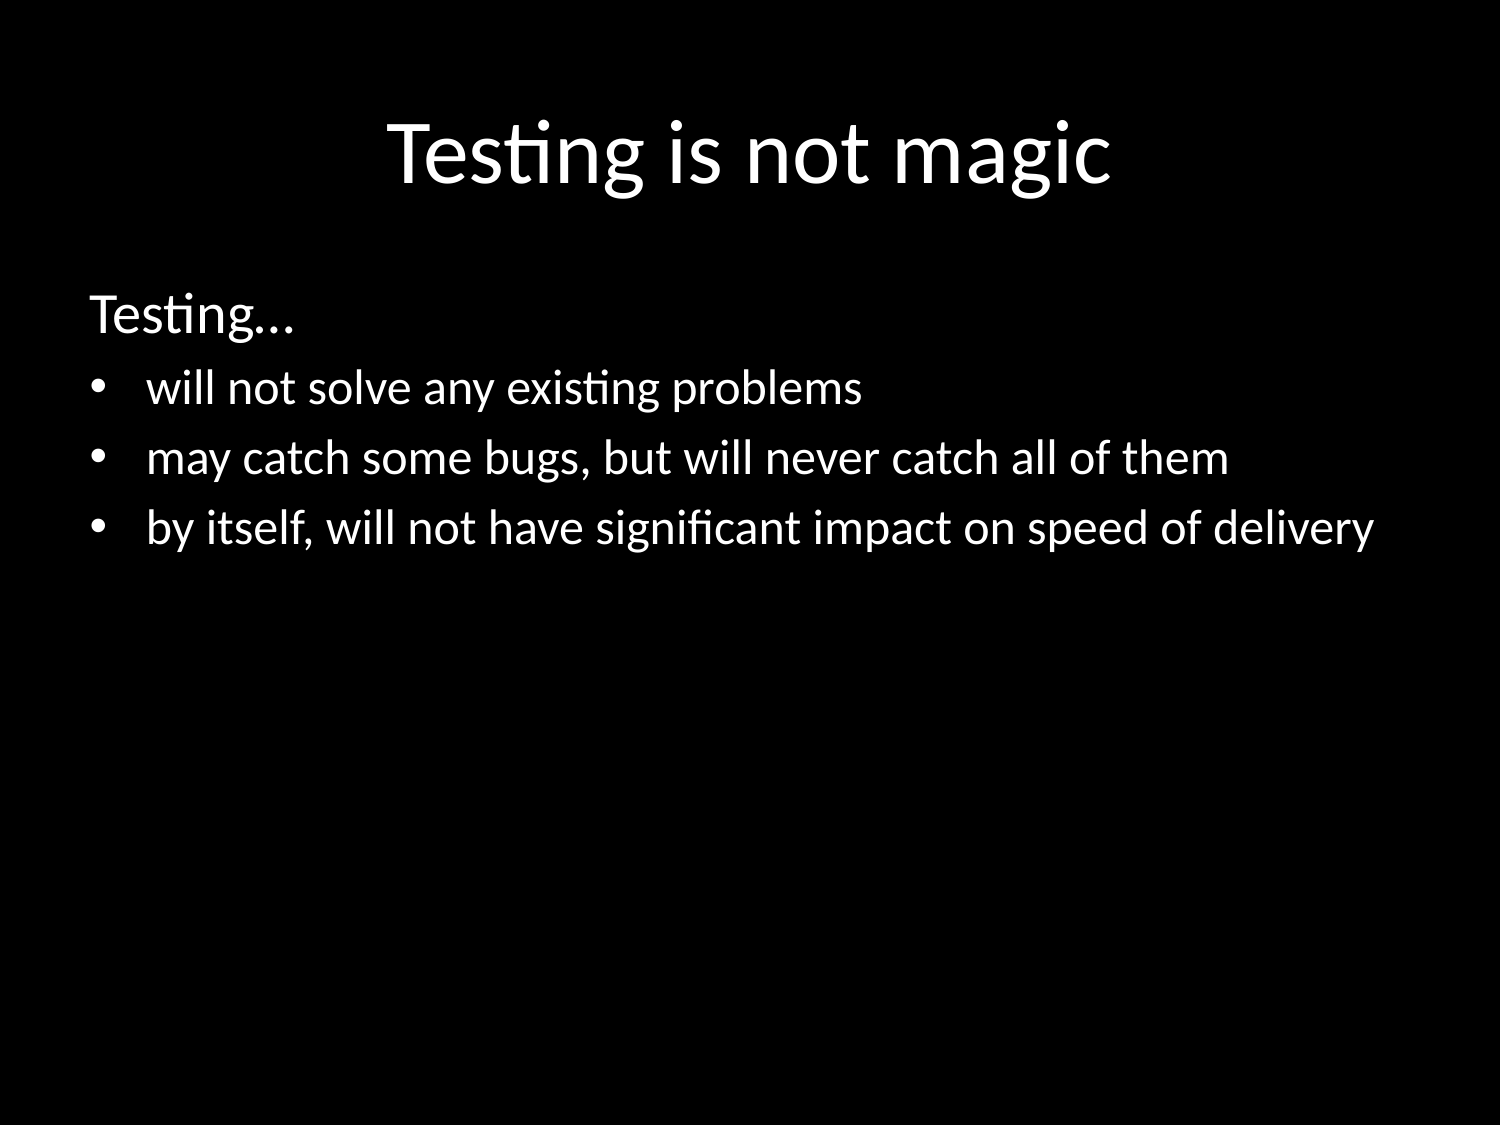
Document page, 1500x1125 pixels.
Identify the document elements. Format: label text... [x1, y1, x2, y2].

title Testing is not magic [112, 26, 1388, 267]
subtitle Testing… will not solve any existing problems may catch some bugs, but will never catch all of them by itself, will not have significant impact on speed of delivery [74, 267, 1448, 1024]
